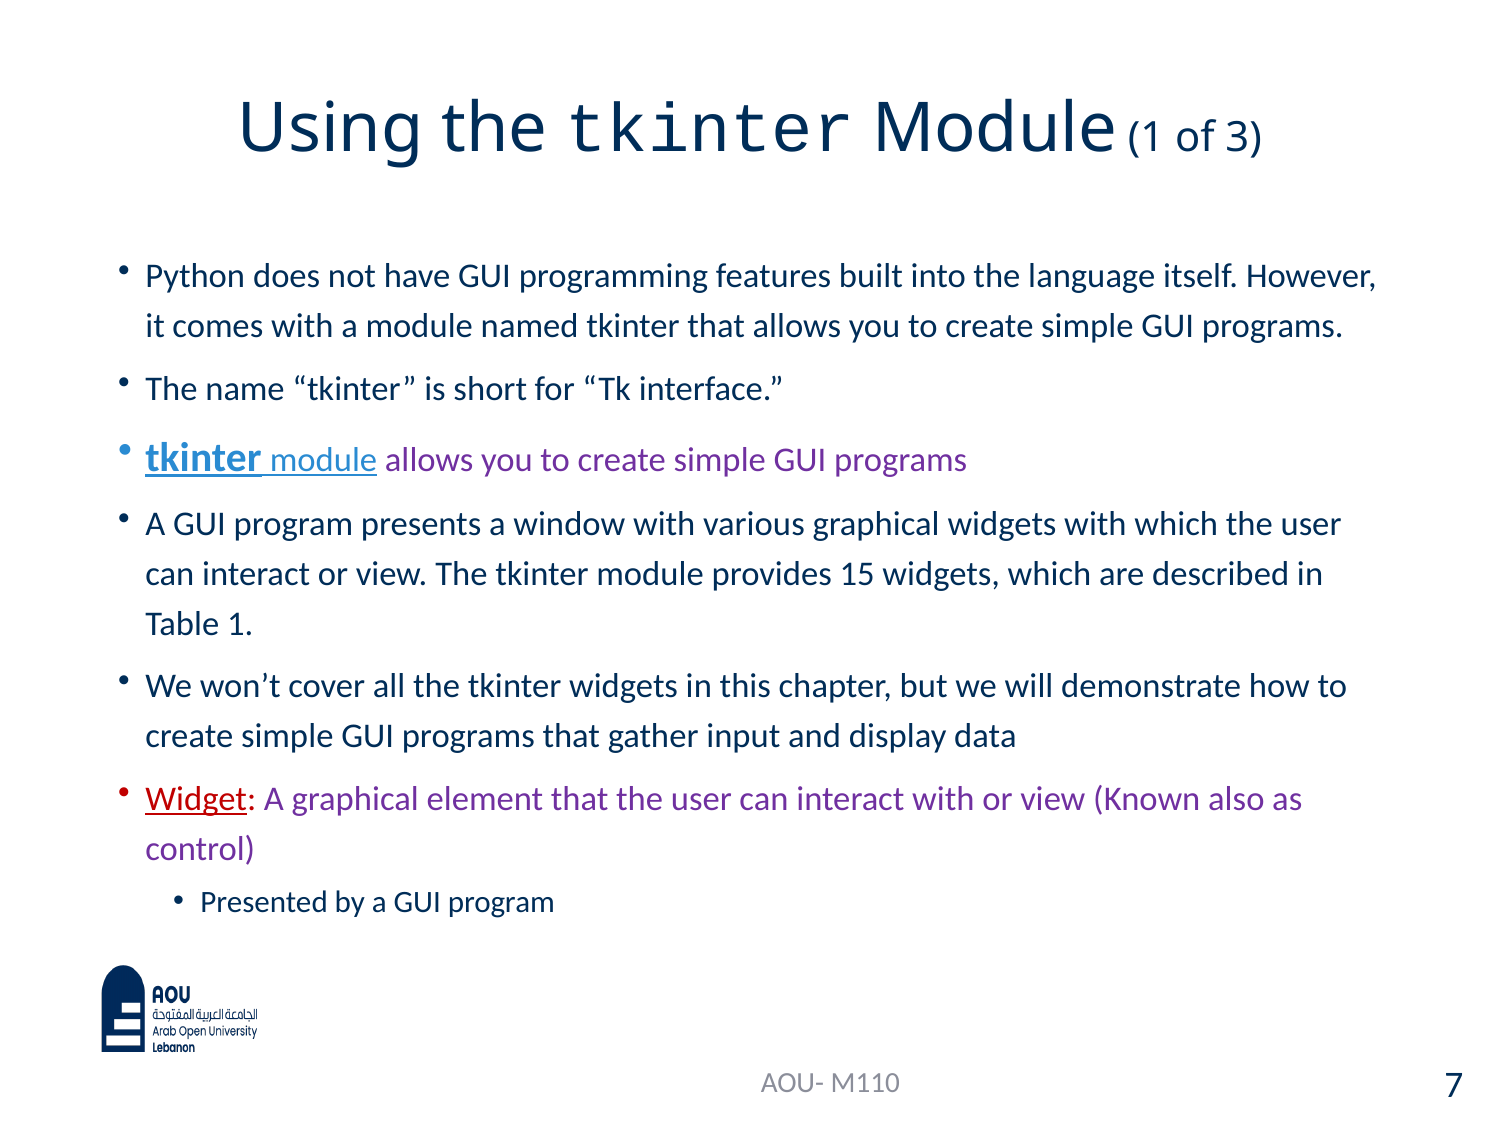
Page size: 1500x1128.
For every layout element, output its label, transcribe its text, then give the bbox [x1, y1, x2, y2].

slide_number 7 [1429, 1052, 1500, 1113]
footer AOU- M110 [605, 1050, 1056, 1111]
picture [89, 948, 269, 1068]
list Python does not have GUI programming features built into the language itself. However, it comes with a module named tkinter that allows you to create simple GUI programs. The name “tkinter” is short for “Tk interface.” tkinter module allows you to create simple GUI programs A GUI program presents a window with various graphical widgets with which the user can interact or view. The tkinter module provides 15 widgets, which are described in Table 1. We won’t cover all the tkinter widgets in this chapter, but we will demonstrate how to create simple GUI programs that gather input and display data Widget: A graphical element that the user can interact with or view (Known also as control) Presented by a GUI program [103, 237, 1397, 940]
title Using the tkinter Module (1 of 3) [103, 60, 1397, 199]
